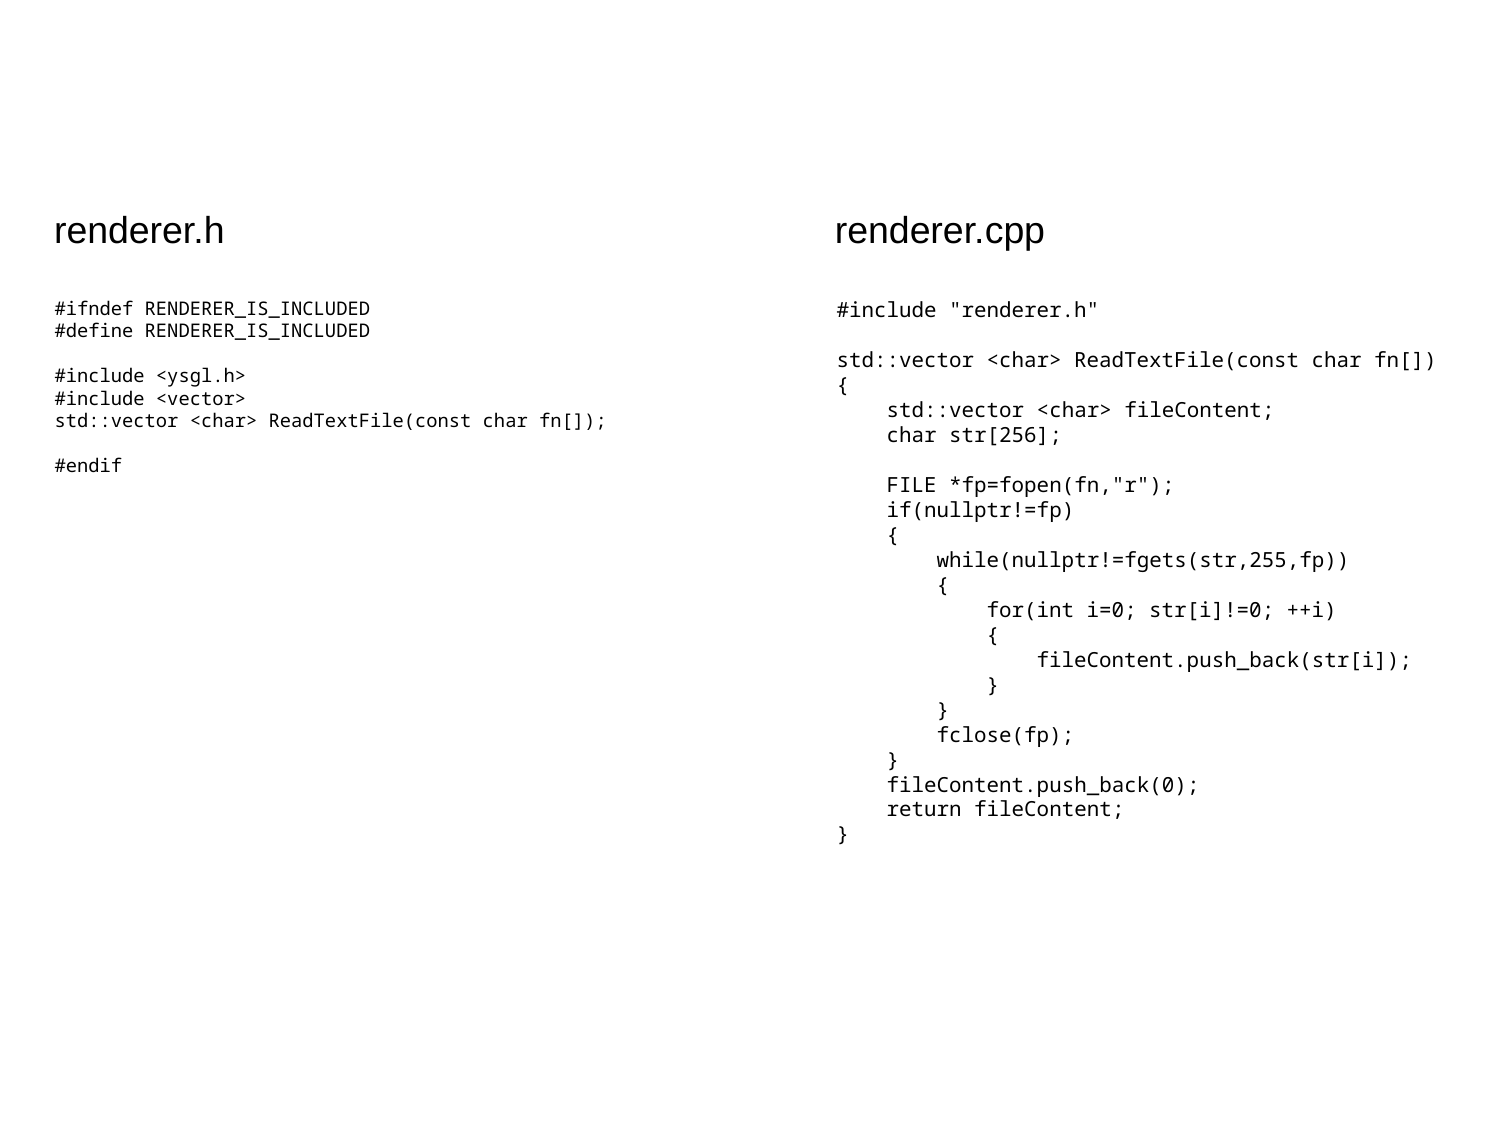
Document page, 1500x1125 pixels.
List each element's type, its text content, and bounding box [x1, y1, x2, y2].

text_box renderer.cpp [820, 198, 1060, 258]
text_box #ifndef RENDERER_IS_INCLUDED #define RENDERER_IS_INCLUDED #include <ysgl.h> #include <vector> std::vector <char> ReadTextFile(const char fn[]); #endif [39, 289, 621, 507]
text_box #include "renderer.h" std::vector <char> ReadTextFile(const char fn[]) { std::vector <char> fileContent; char str[256]; FILE *fp=fopen(fn,"r"); if(nullptr!=fp) { while(nullptr!=fgets(str,255,fp)) { for(int i=0; str[i]!=0; ++i) { fileContent.push_back(str[i]); } } fclose(fp); } fileContent.push_back(0); return fileContent; } [821, 289, 1452, 879]
text_box renderer.h [39, 198, 240, 258]
